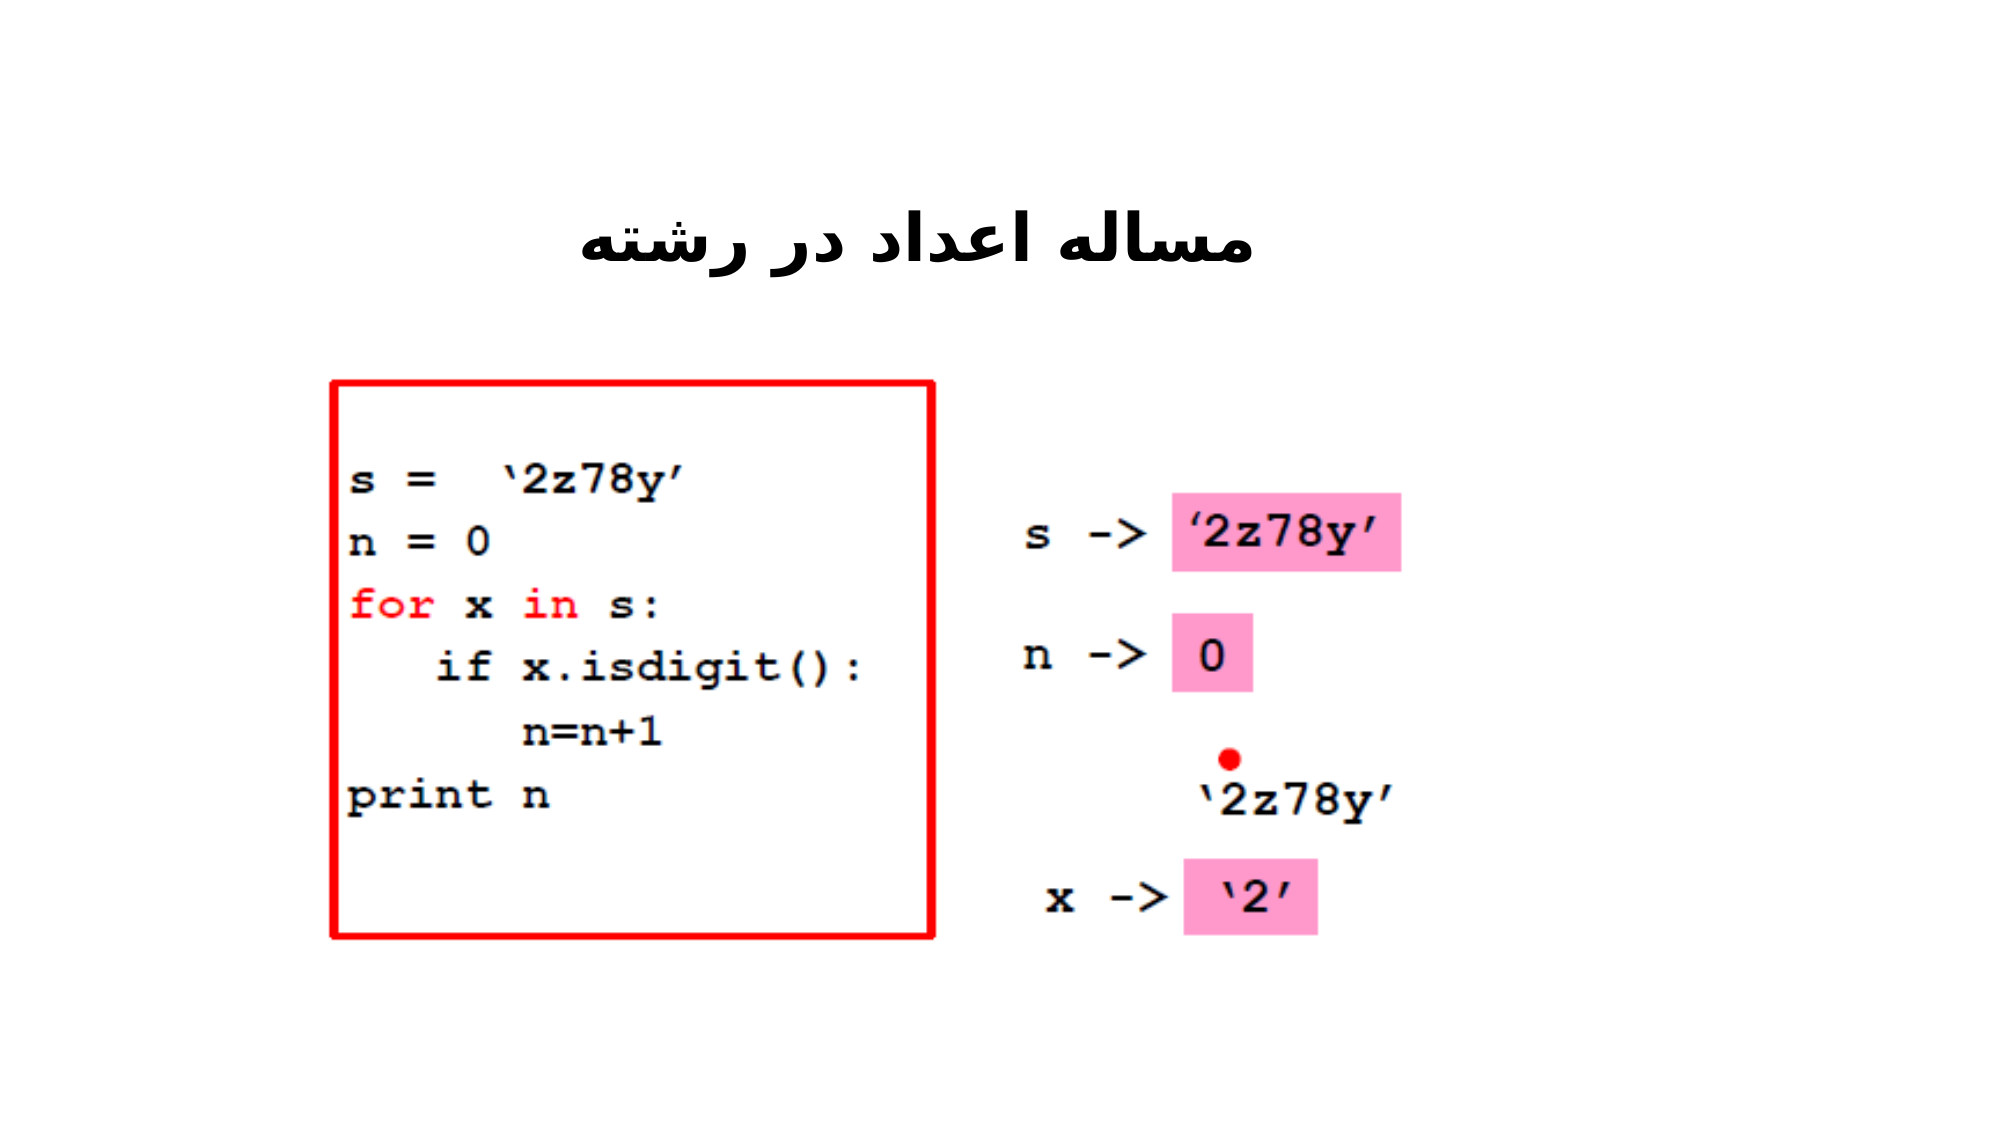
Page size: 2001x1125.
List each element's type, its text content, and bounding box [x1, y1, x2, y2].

picture [323, 364, 1490, 989]
text_box مساله اعداد در رشته [0, 0, 1813, 283]
